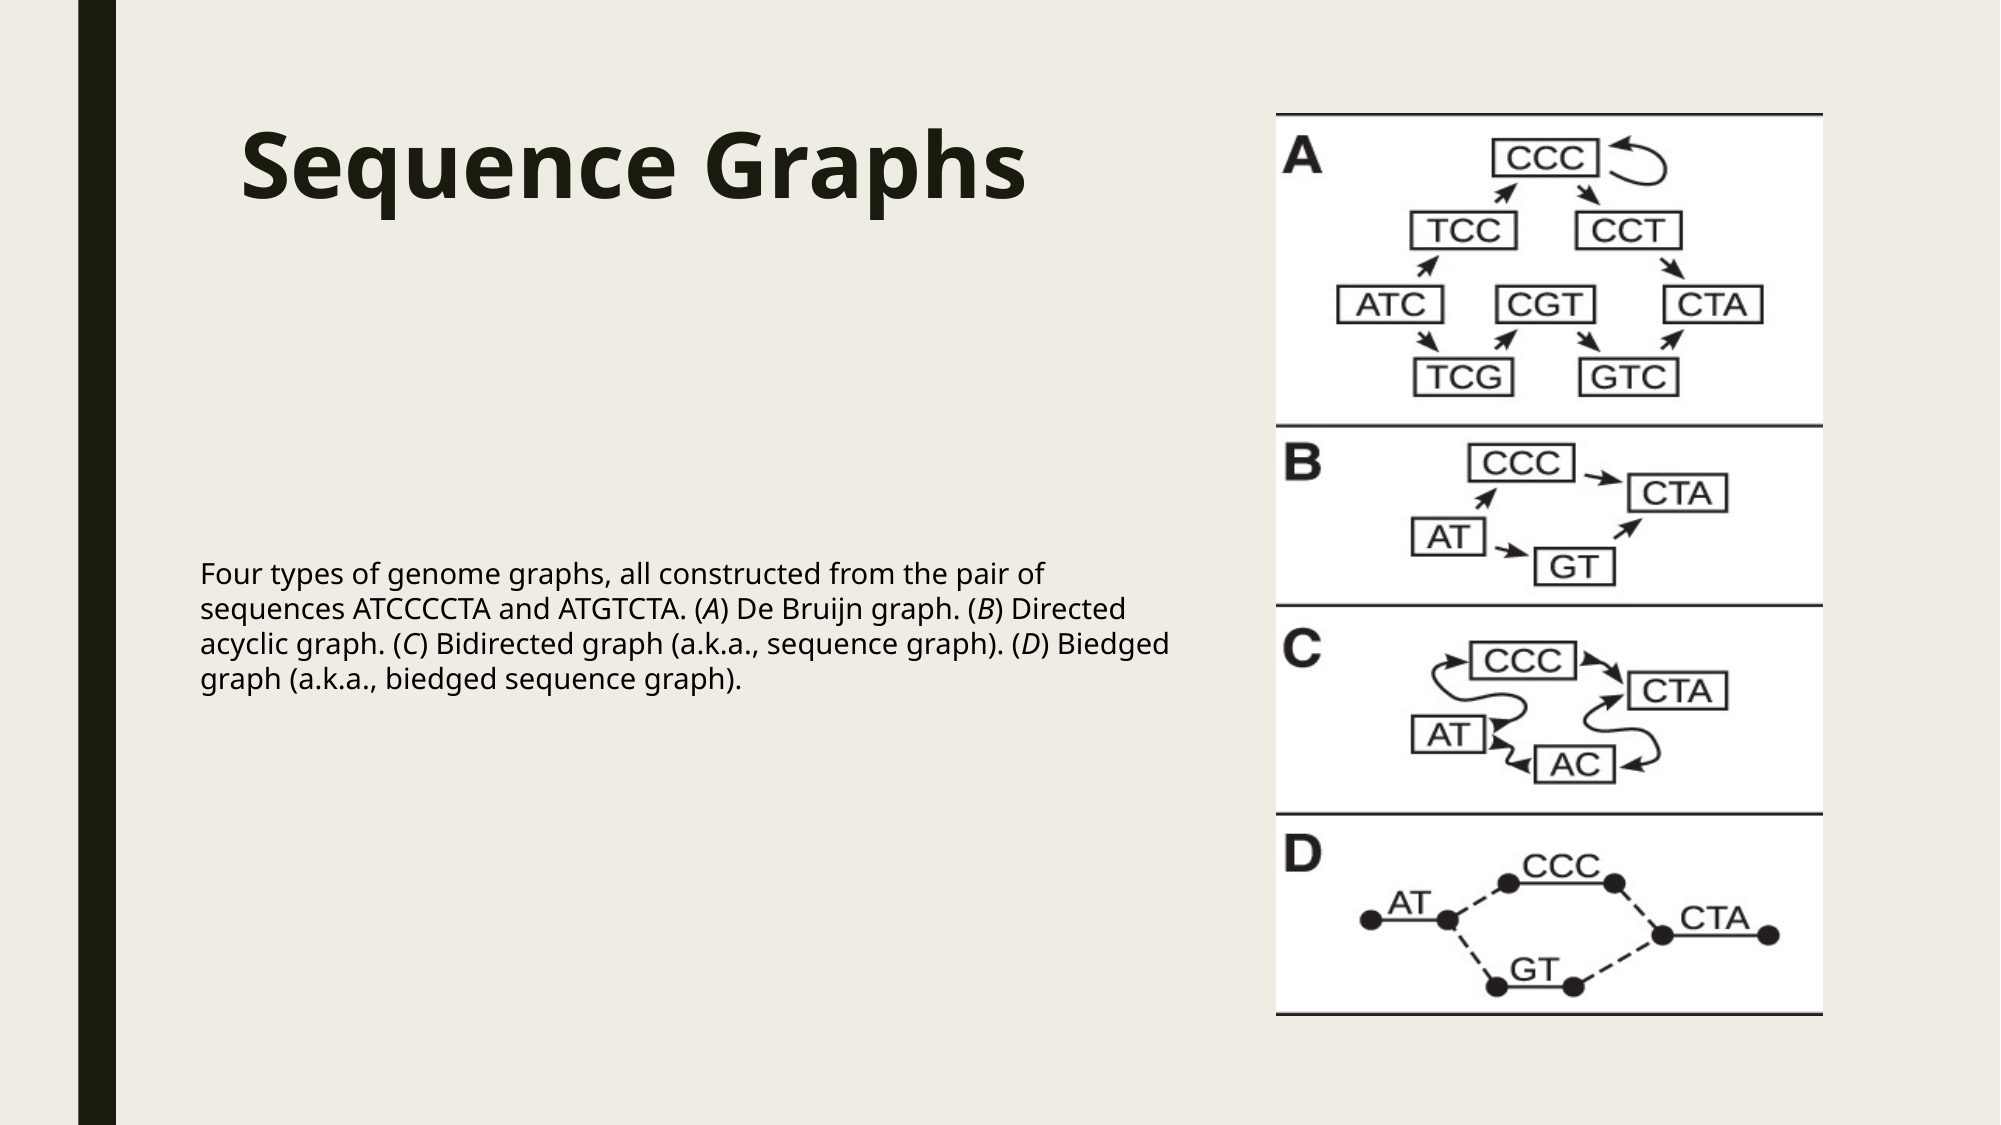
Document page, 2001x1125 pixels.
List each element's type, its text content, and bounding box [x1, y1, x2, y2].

text_box Four types of genome graphs, all constructed from the pair of sequences ATCCCCTA and ATGTCTA. (A) De Bruijn graph. (B) Directed acyclic graph. (C) Bidirected graph (a.k.a., sequence graph). (D) Biedged graph (a.k.a., biedged sequence graph). [185, 548, 1186, 703]
title Sequence Graphs [225, 112, 1800, 357]
picture [1276, 113, 1823, 1016]
